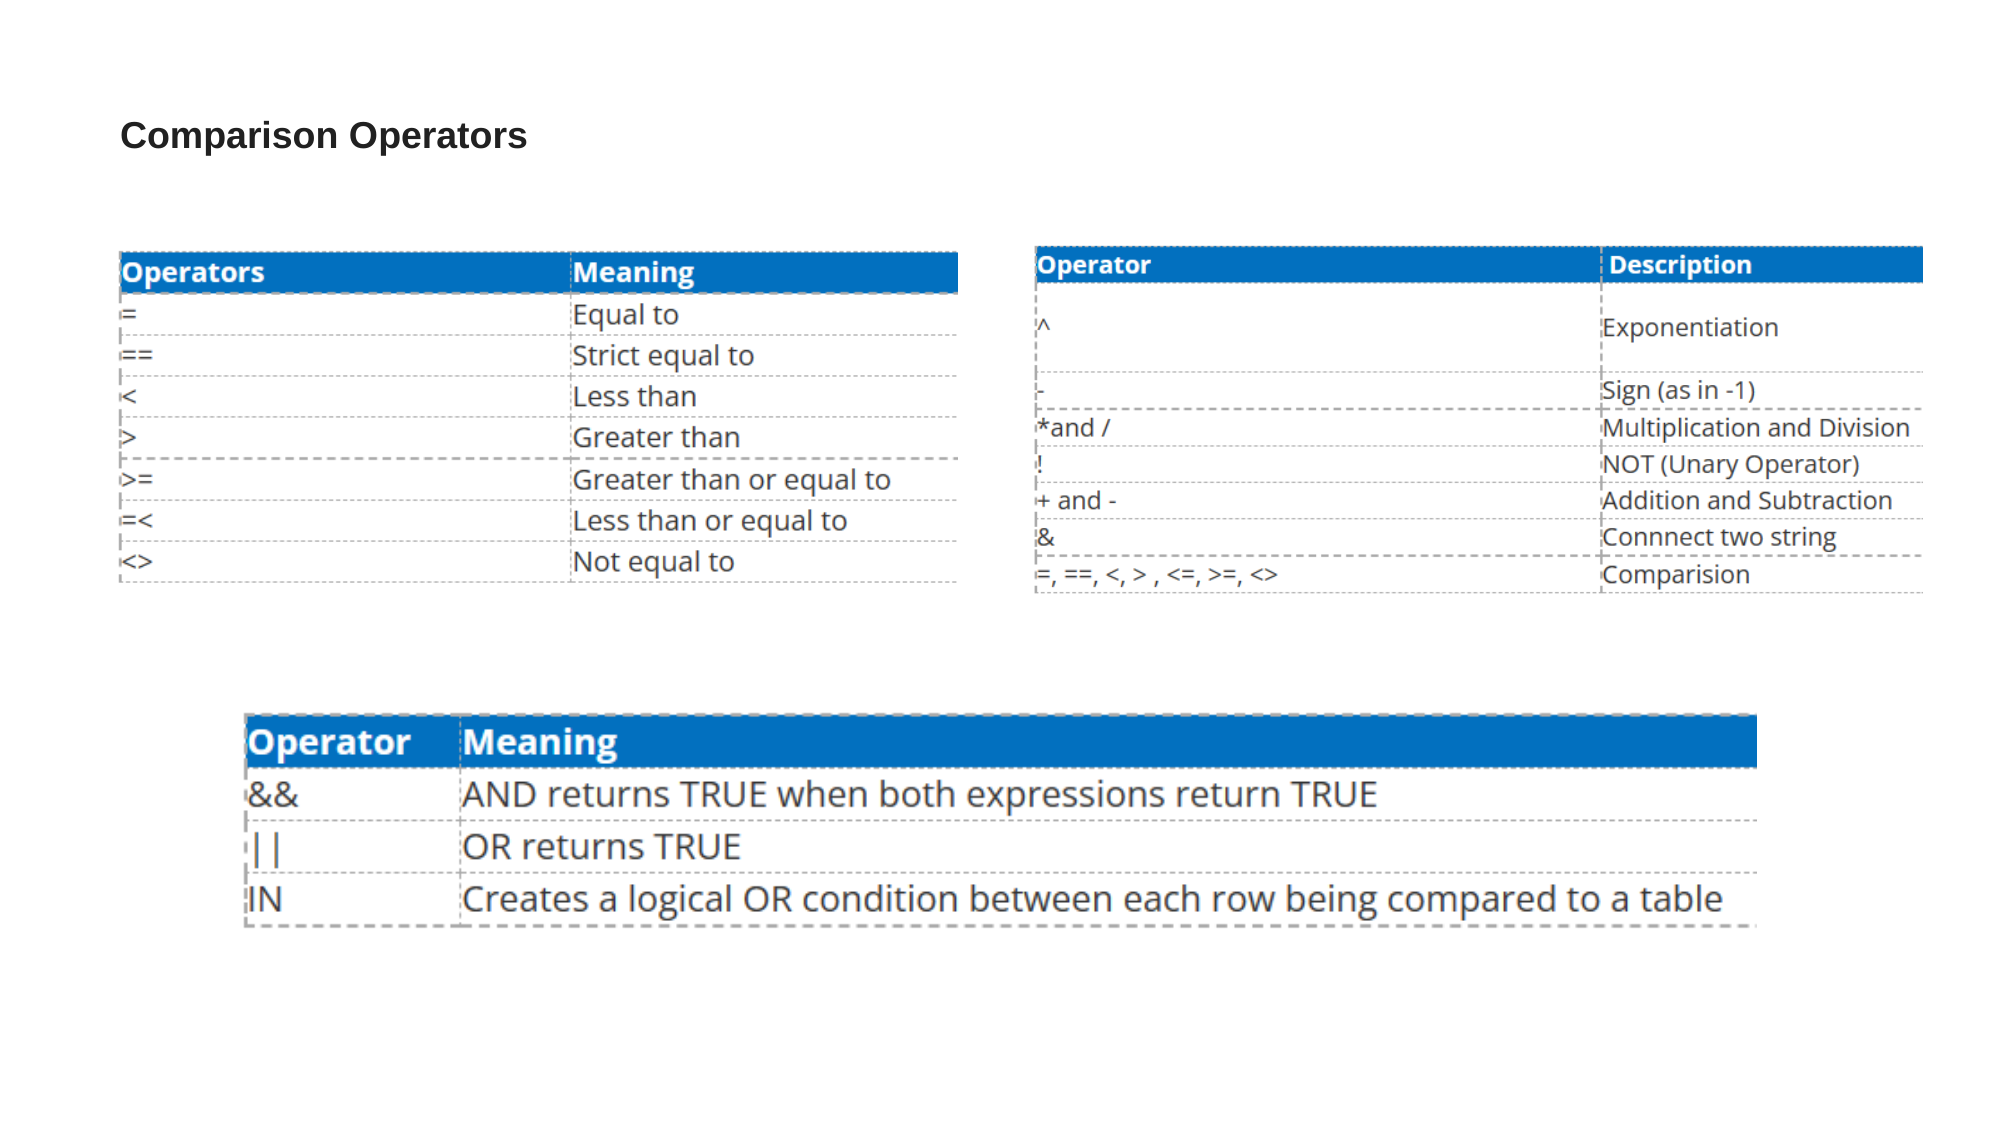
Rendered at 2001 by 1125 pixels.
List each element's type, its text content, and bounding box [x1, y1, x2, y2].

picture [1026, 226, 1923, 611]
picture [105, 223, 958, 614]
text_box Comparison Operators [105, 103, 1106, 164]
picture [239, 690, 1757, 948]
